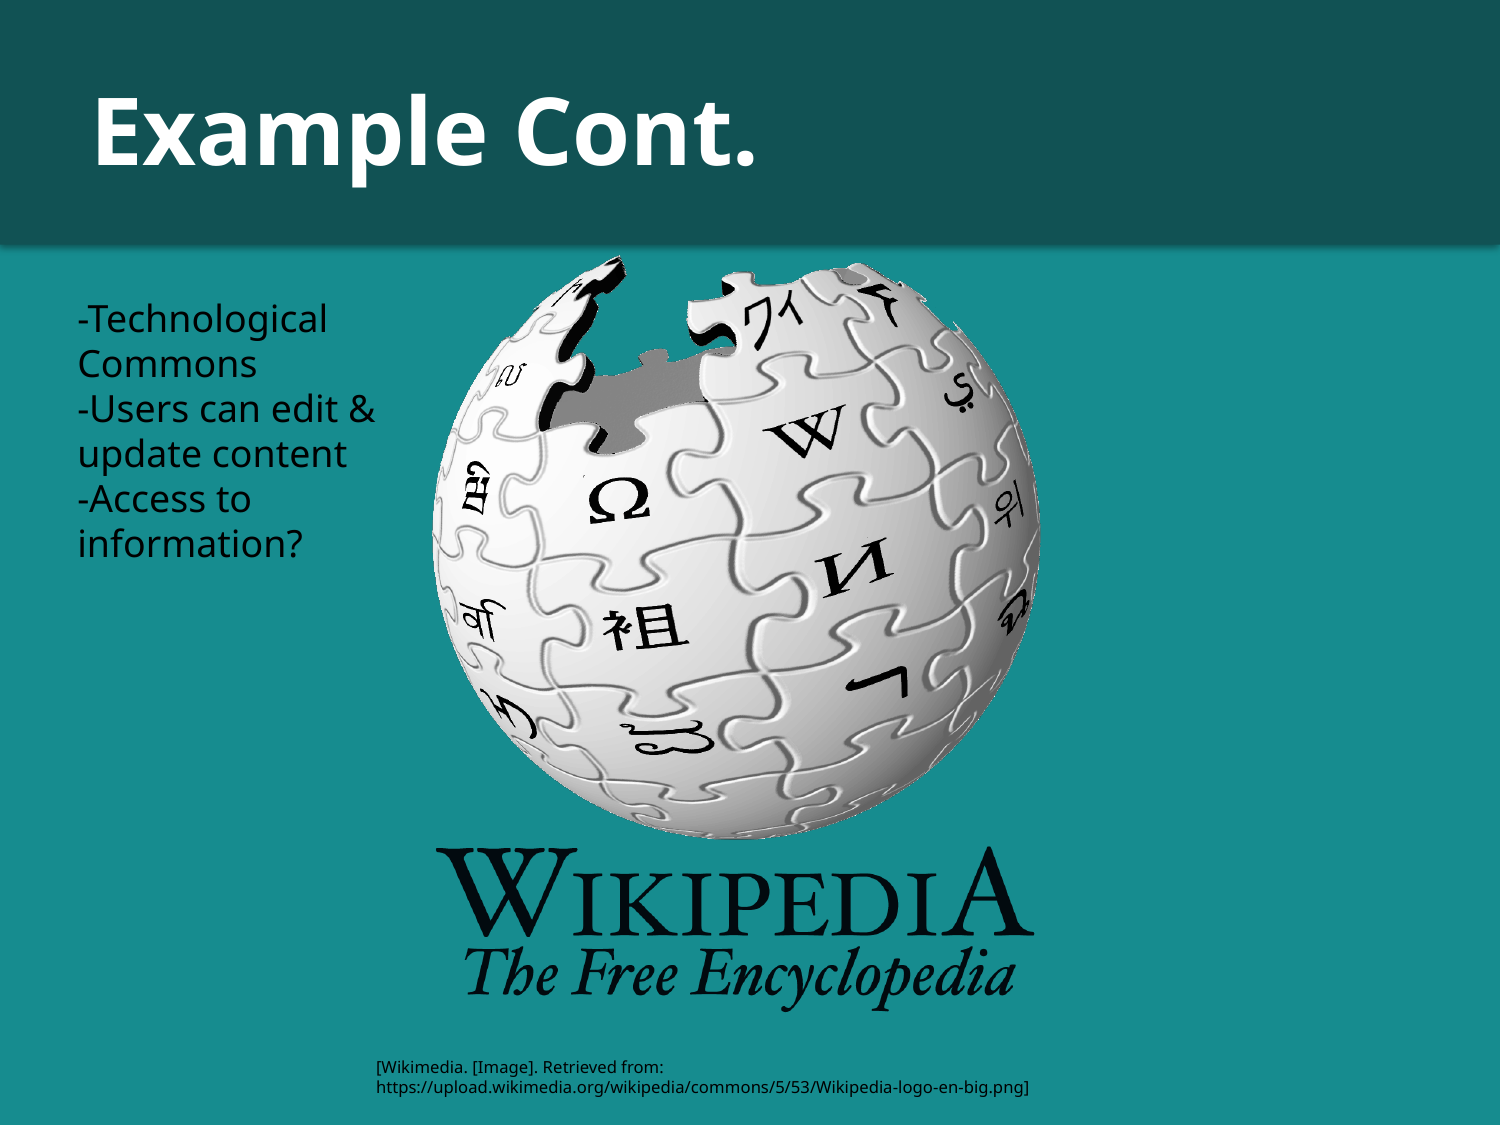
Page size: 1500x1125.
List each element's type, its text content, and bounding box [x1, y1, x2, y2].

picture [424, 249, 1048, 1013]
title Example Cont. [75, 25, 1425, 231]
text_box [Wikimedia. [Image]. Retrieved from: https://upload.wikimedia.org/wikipedia/commons/5/53/Wikipedia-logo-en-big.png] [361, 1049, 1112, 1105]
text_box -Technological Commons -Users can edit & update content -Access to information? [62, 287, 419, 573]
